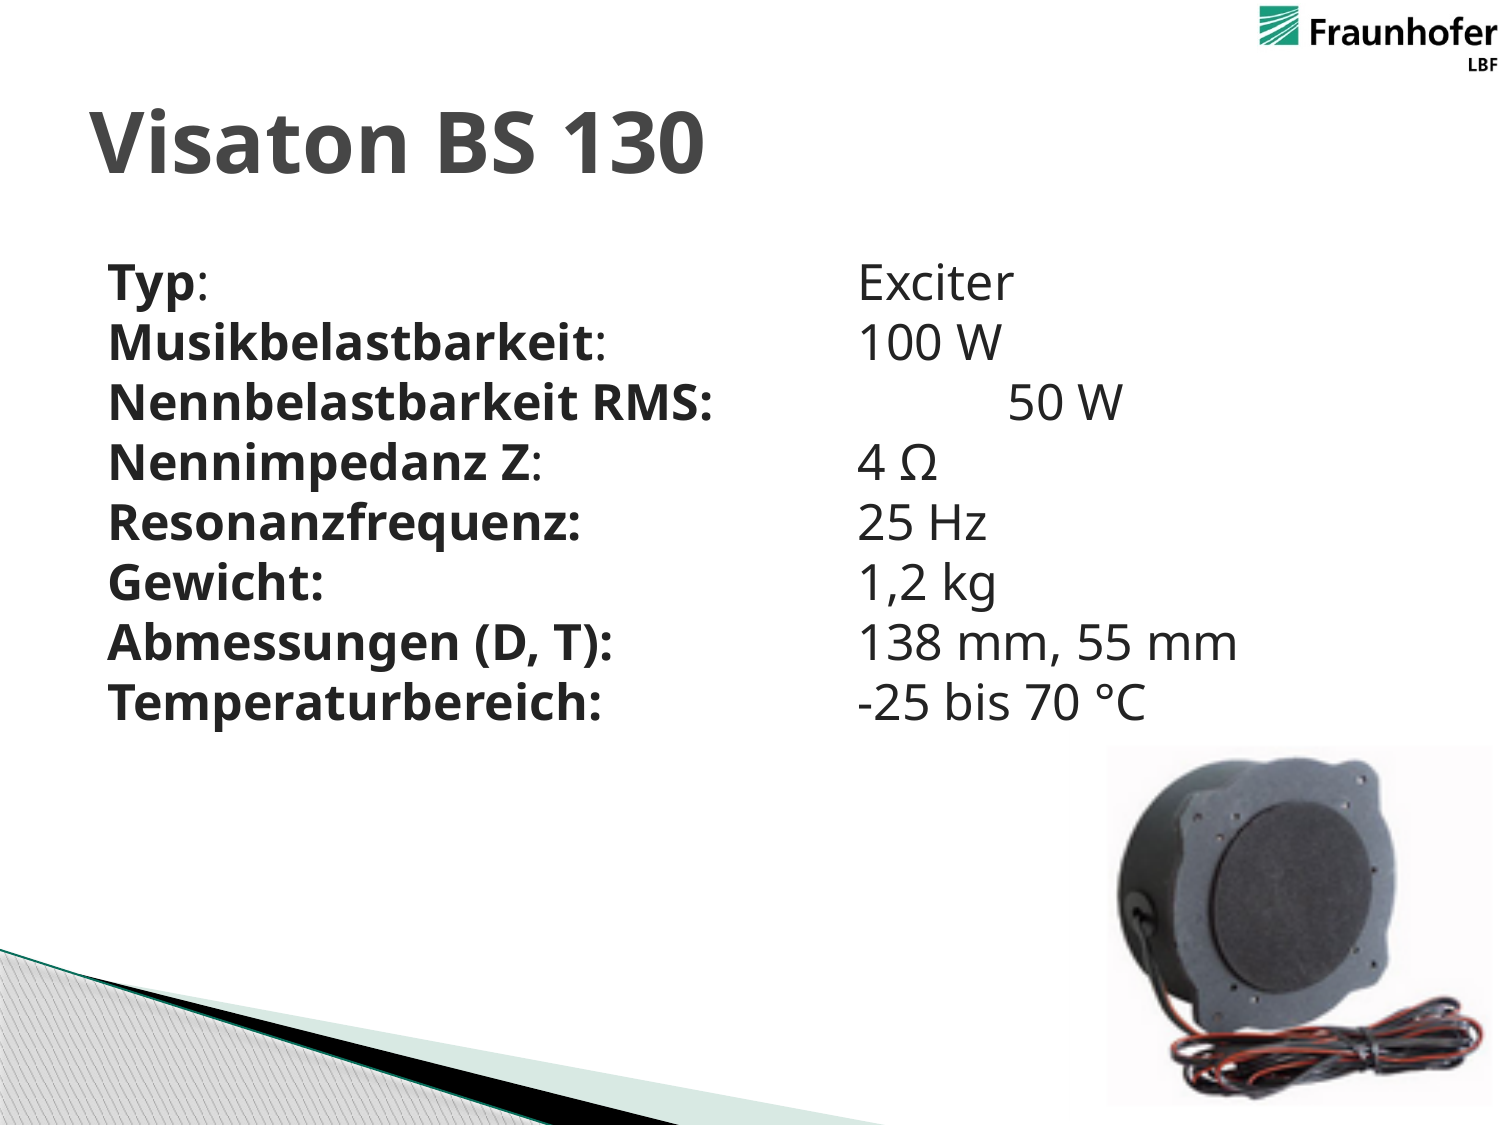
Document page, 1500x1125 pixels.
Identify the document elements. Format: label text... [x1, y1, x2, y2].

title Visaton BS 130 [75, 45, 1425, 233]
list Typ: Exciter Musikbelastbarkeit: 100 W Nennbelastbarkeit RMS: 50 W Nennimpedanz Z: 4 Ω Resonanzfrequenz: 25 Hz Gewicht: 1,2 kg Abmessungen (D, T): 138 mm, 55 mm Temperaturbereich: -25 bis 70 °C [75, 243, 1425, 986]
picture [1068, 727, 1500, 1122]
picture [1257, 2, 1500, 74]
